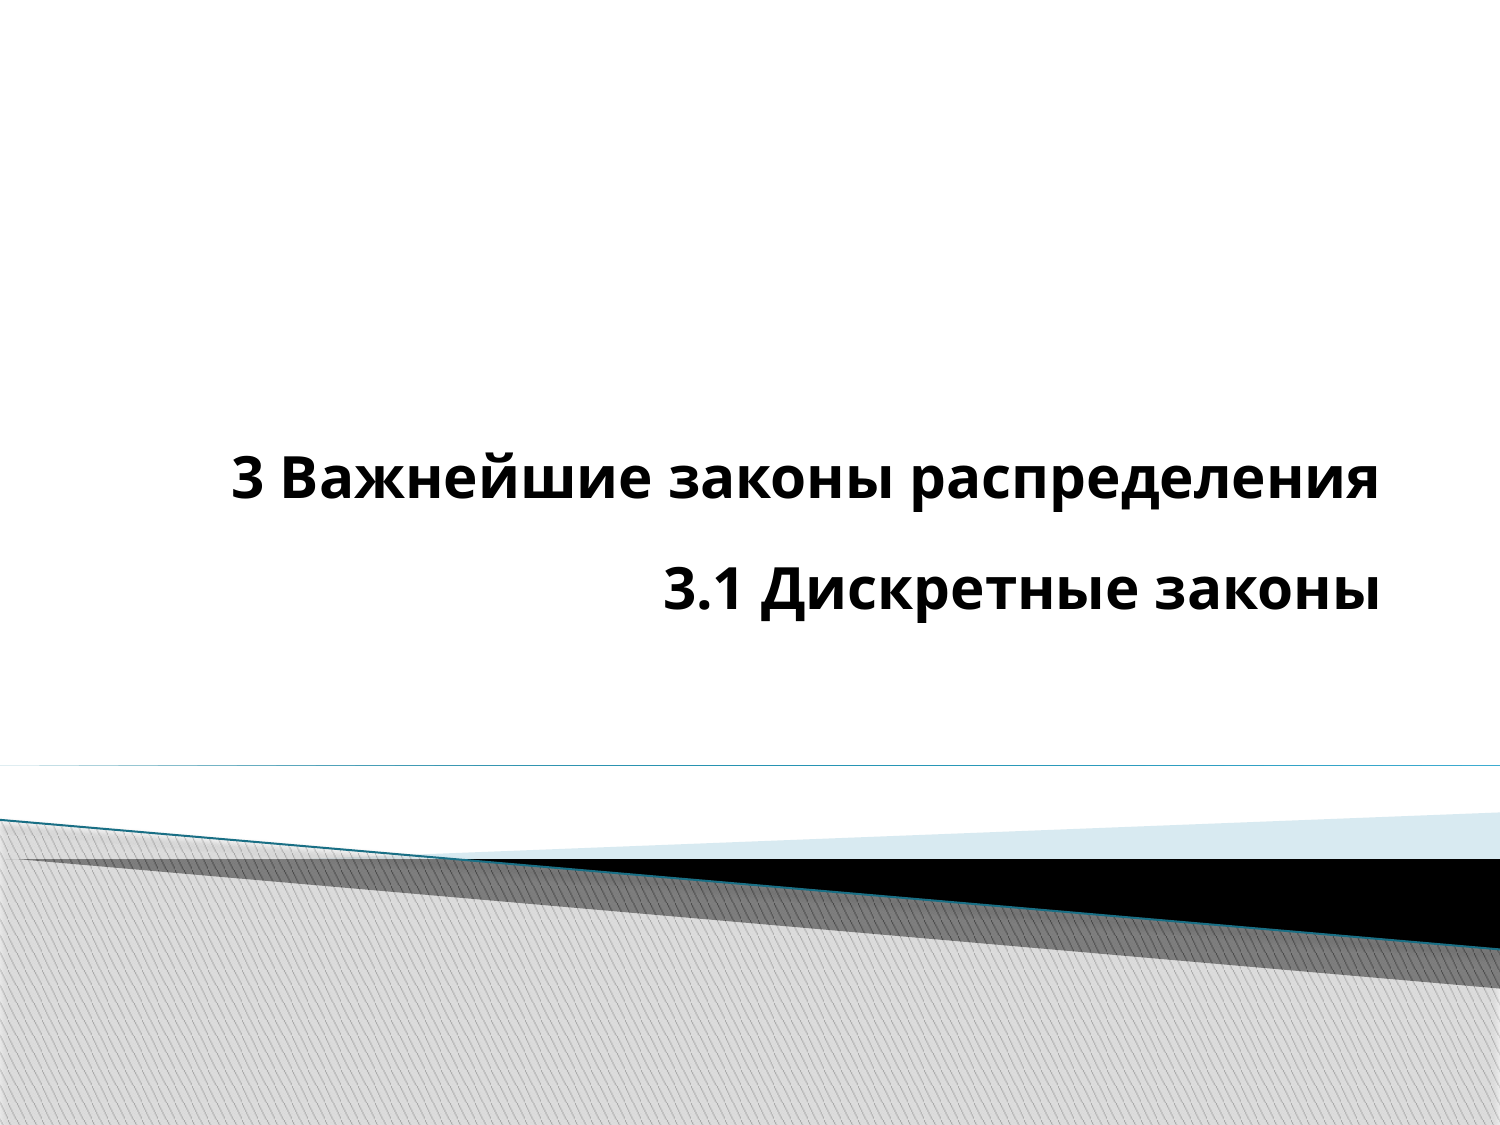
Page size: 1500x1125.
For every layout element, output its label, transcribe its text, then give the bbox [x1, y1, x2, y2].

picture [5, 859, 1500, 989]
subtitle 3 Важнейшие законы распределения 3.1 Дискретные законы [124, 432, 1400, 835]
